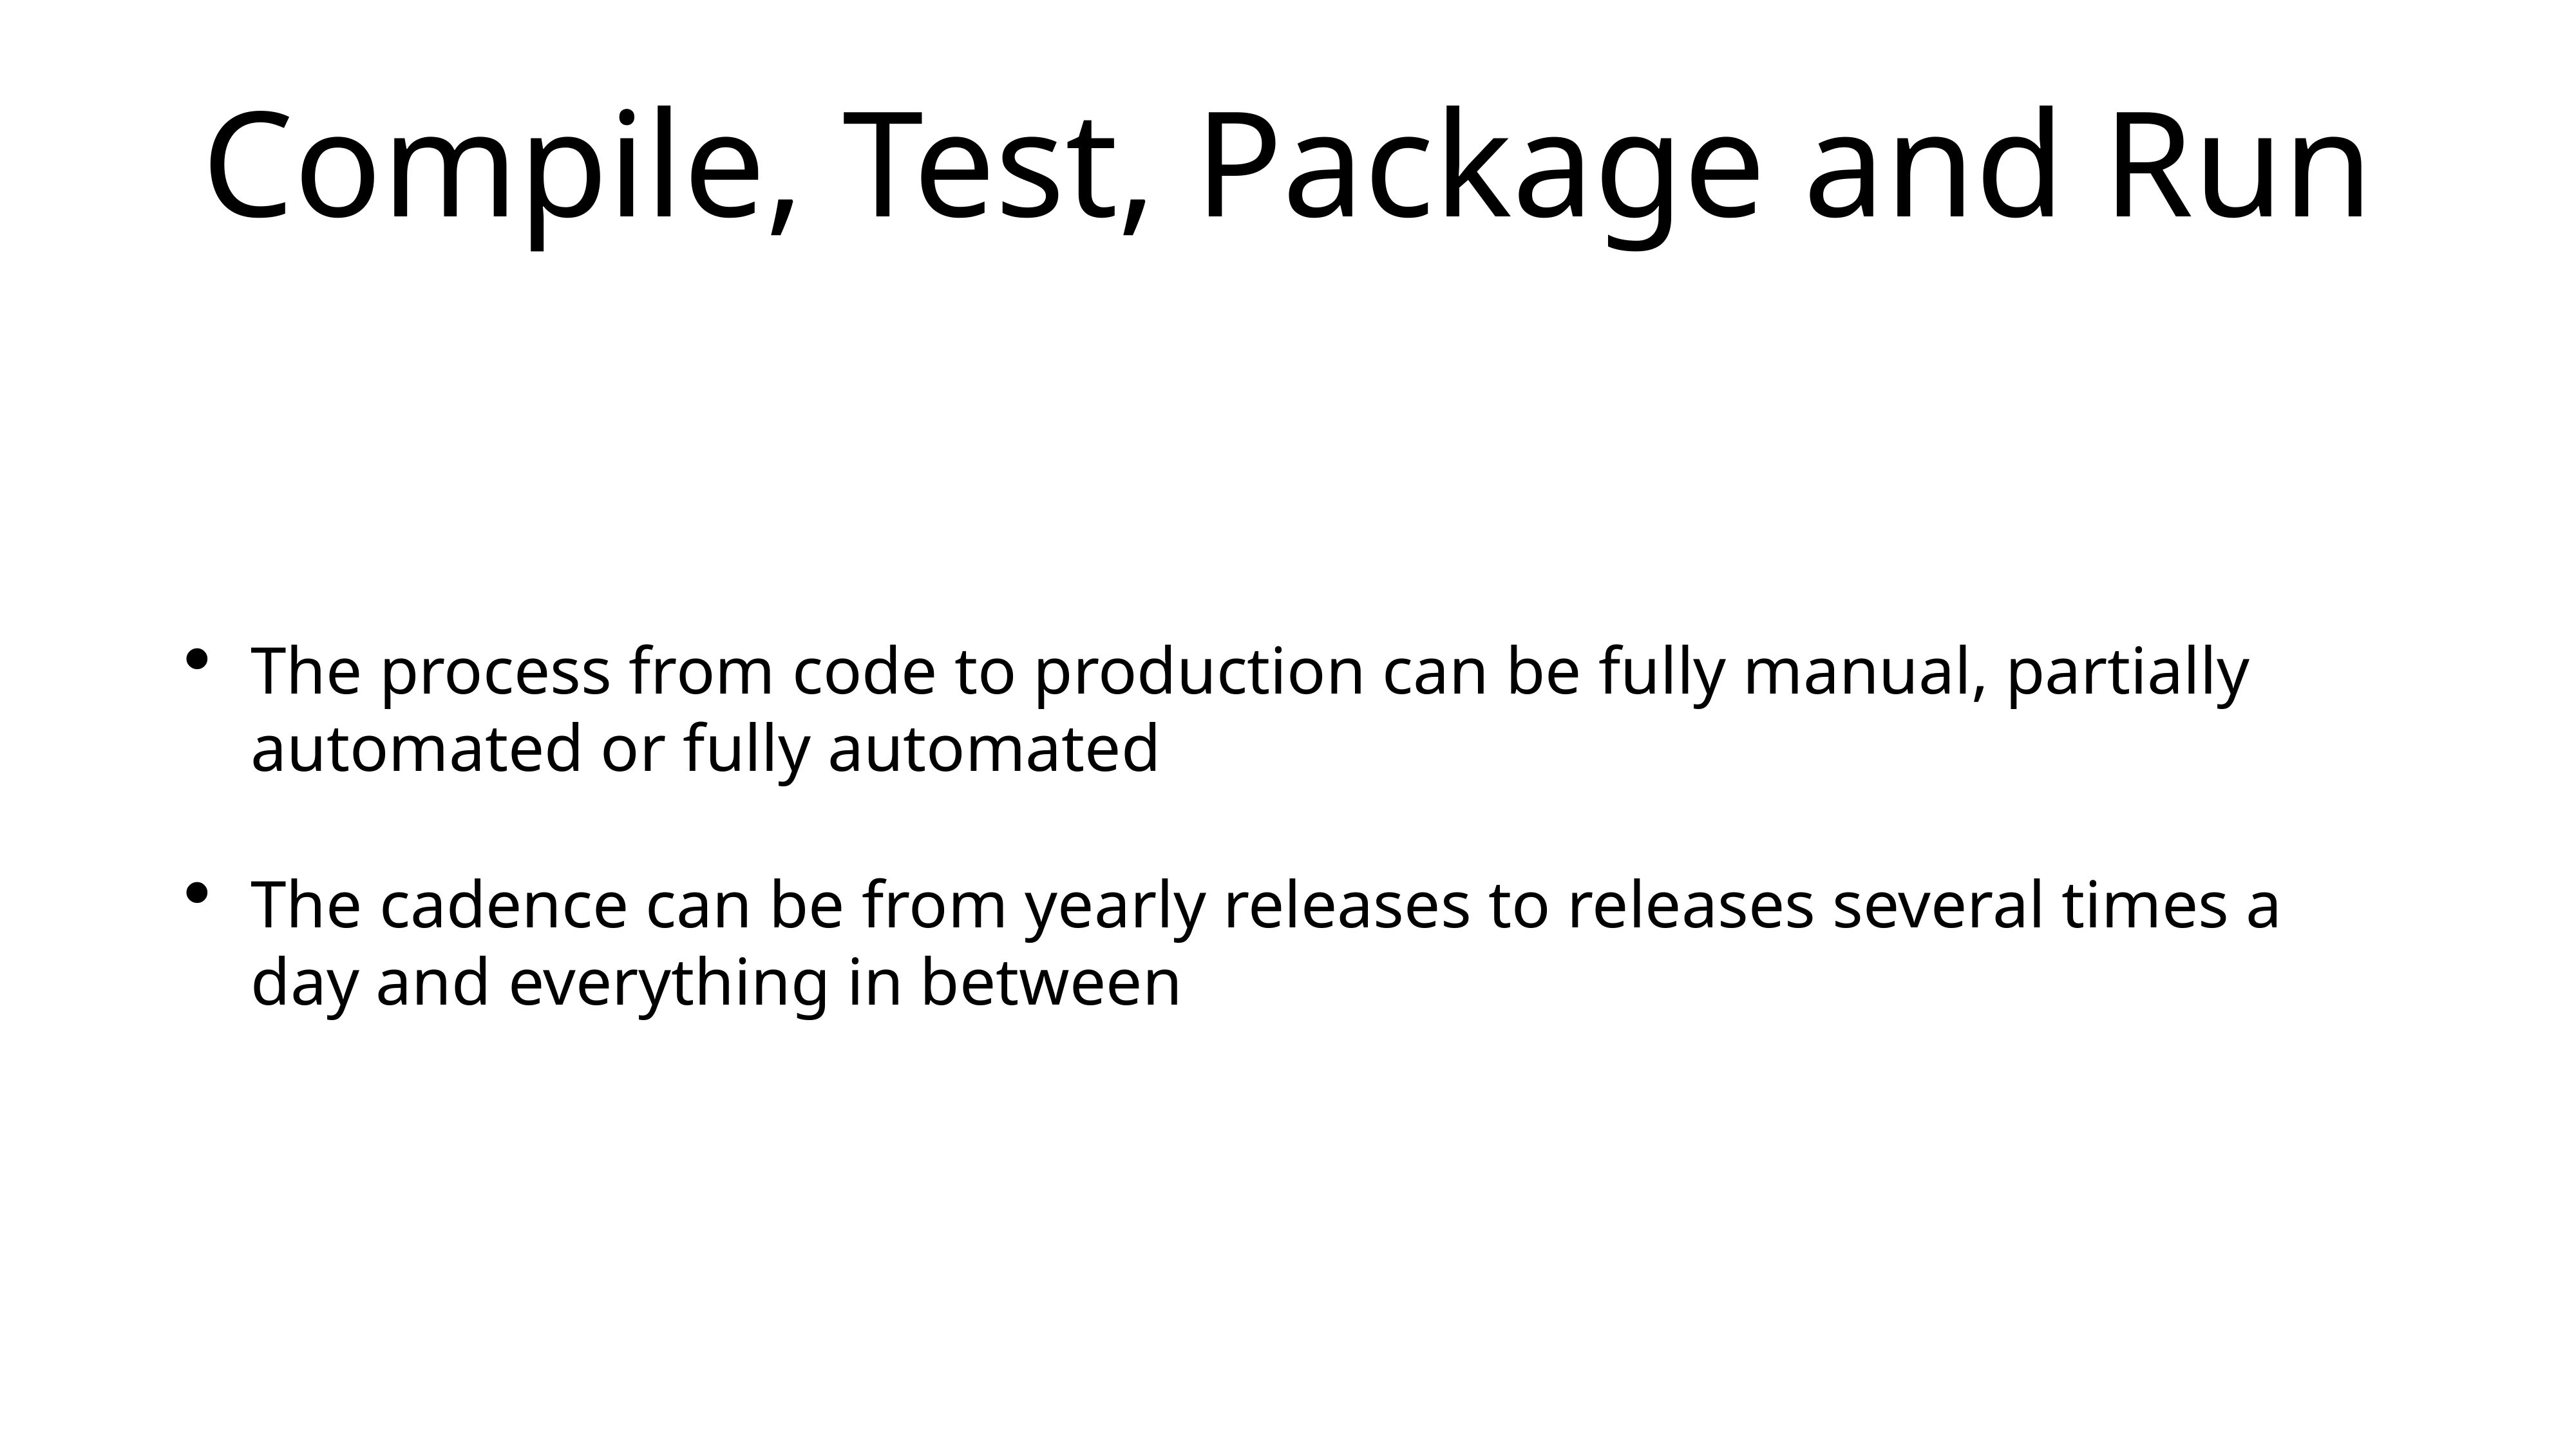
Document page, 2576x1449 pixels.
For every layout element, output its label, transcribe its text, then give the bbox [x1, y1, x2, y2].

list The process from code to production can be fully manual, partially automated or fully automated The cadence can be from yearly releases to releases several times a day and everything in between [178, 332, 2398, 1316]
title Compile, Test, Package and Run [178, 37, 2398, 279]
